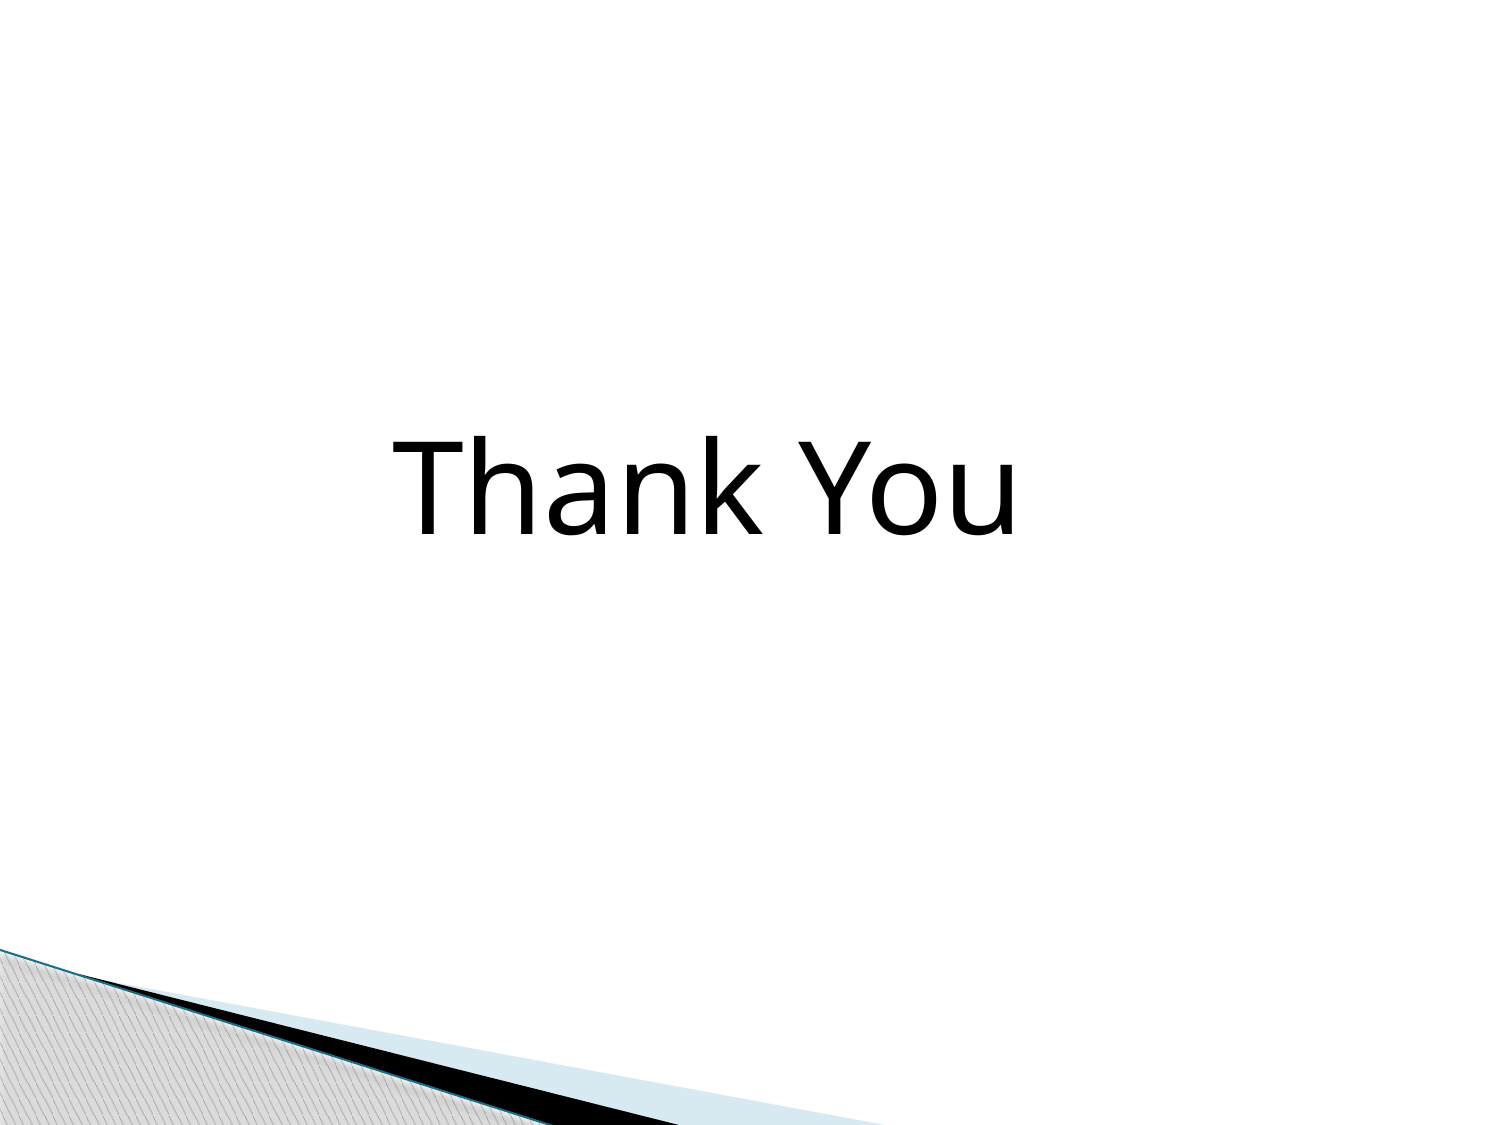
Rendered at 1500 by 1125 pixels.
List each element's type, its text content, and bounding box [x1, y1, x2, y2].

list Thank You [312, 172, 1500, 916]
